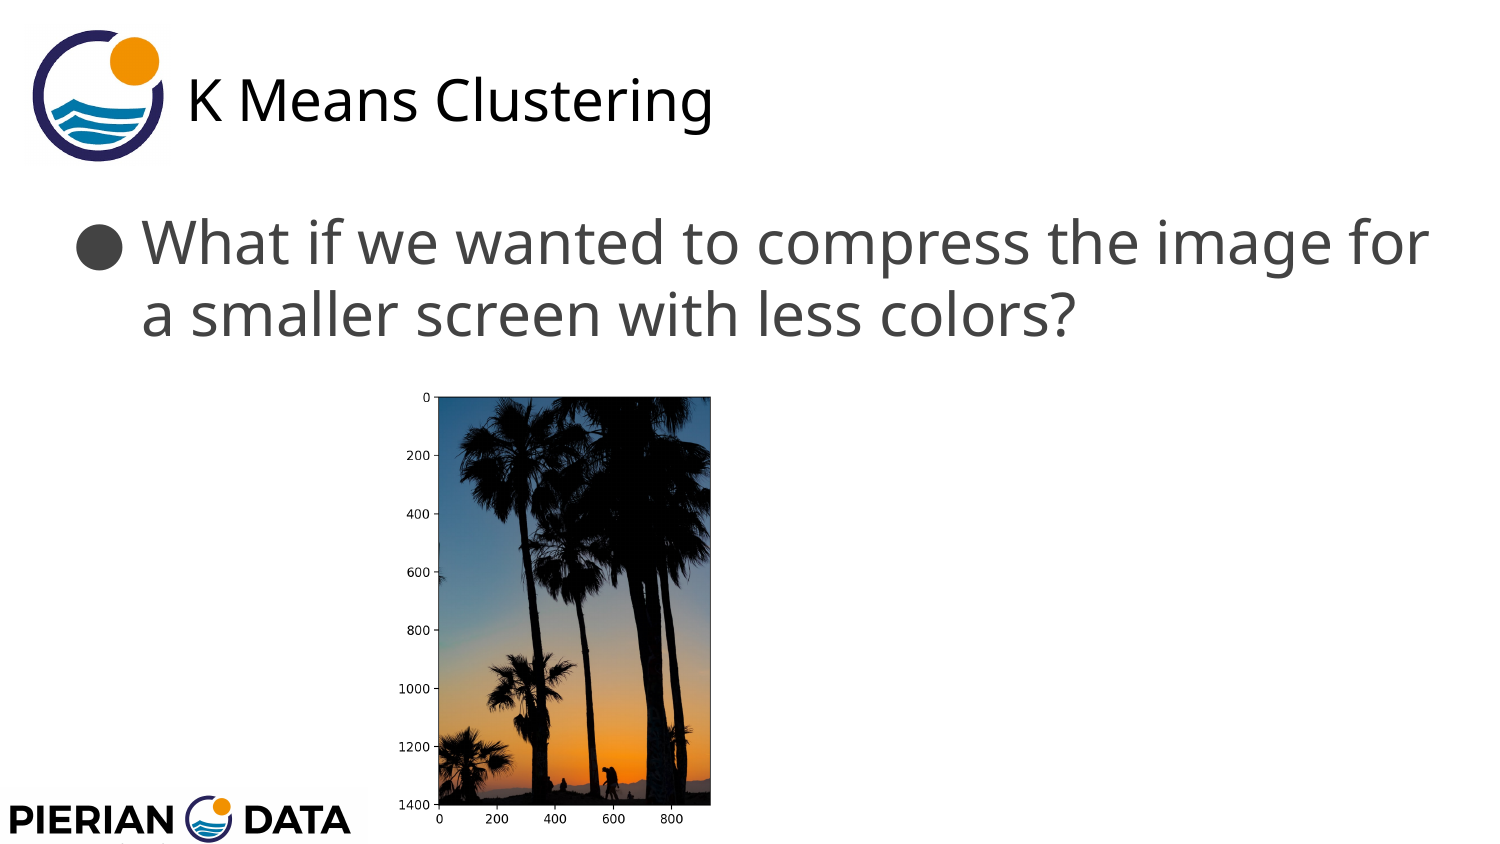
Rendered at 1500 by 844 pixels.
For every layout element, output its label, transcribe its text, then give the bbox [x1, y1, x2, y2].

picture [388, 383, 719, 835]
list What if we wanted to compress the image for a smaller screen with less colors? [51, 189, 1476, 750]
picture [0, 787, 368, 844]
picture [24, 24, 172, 167]
title K Means Clustering [176, 48, 1449, 143]
